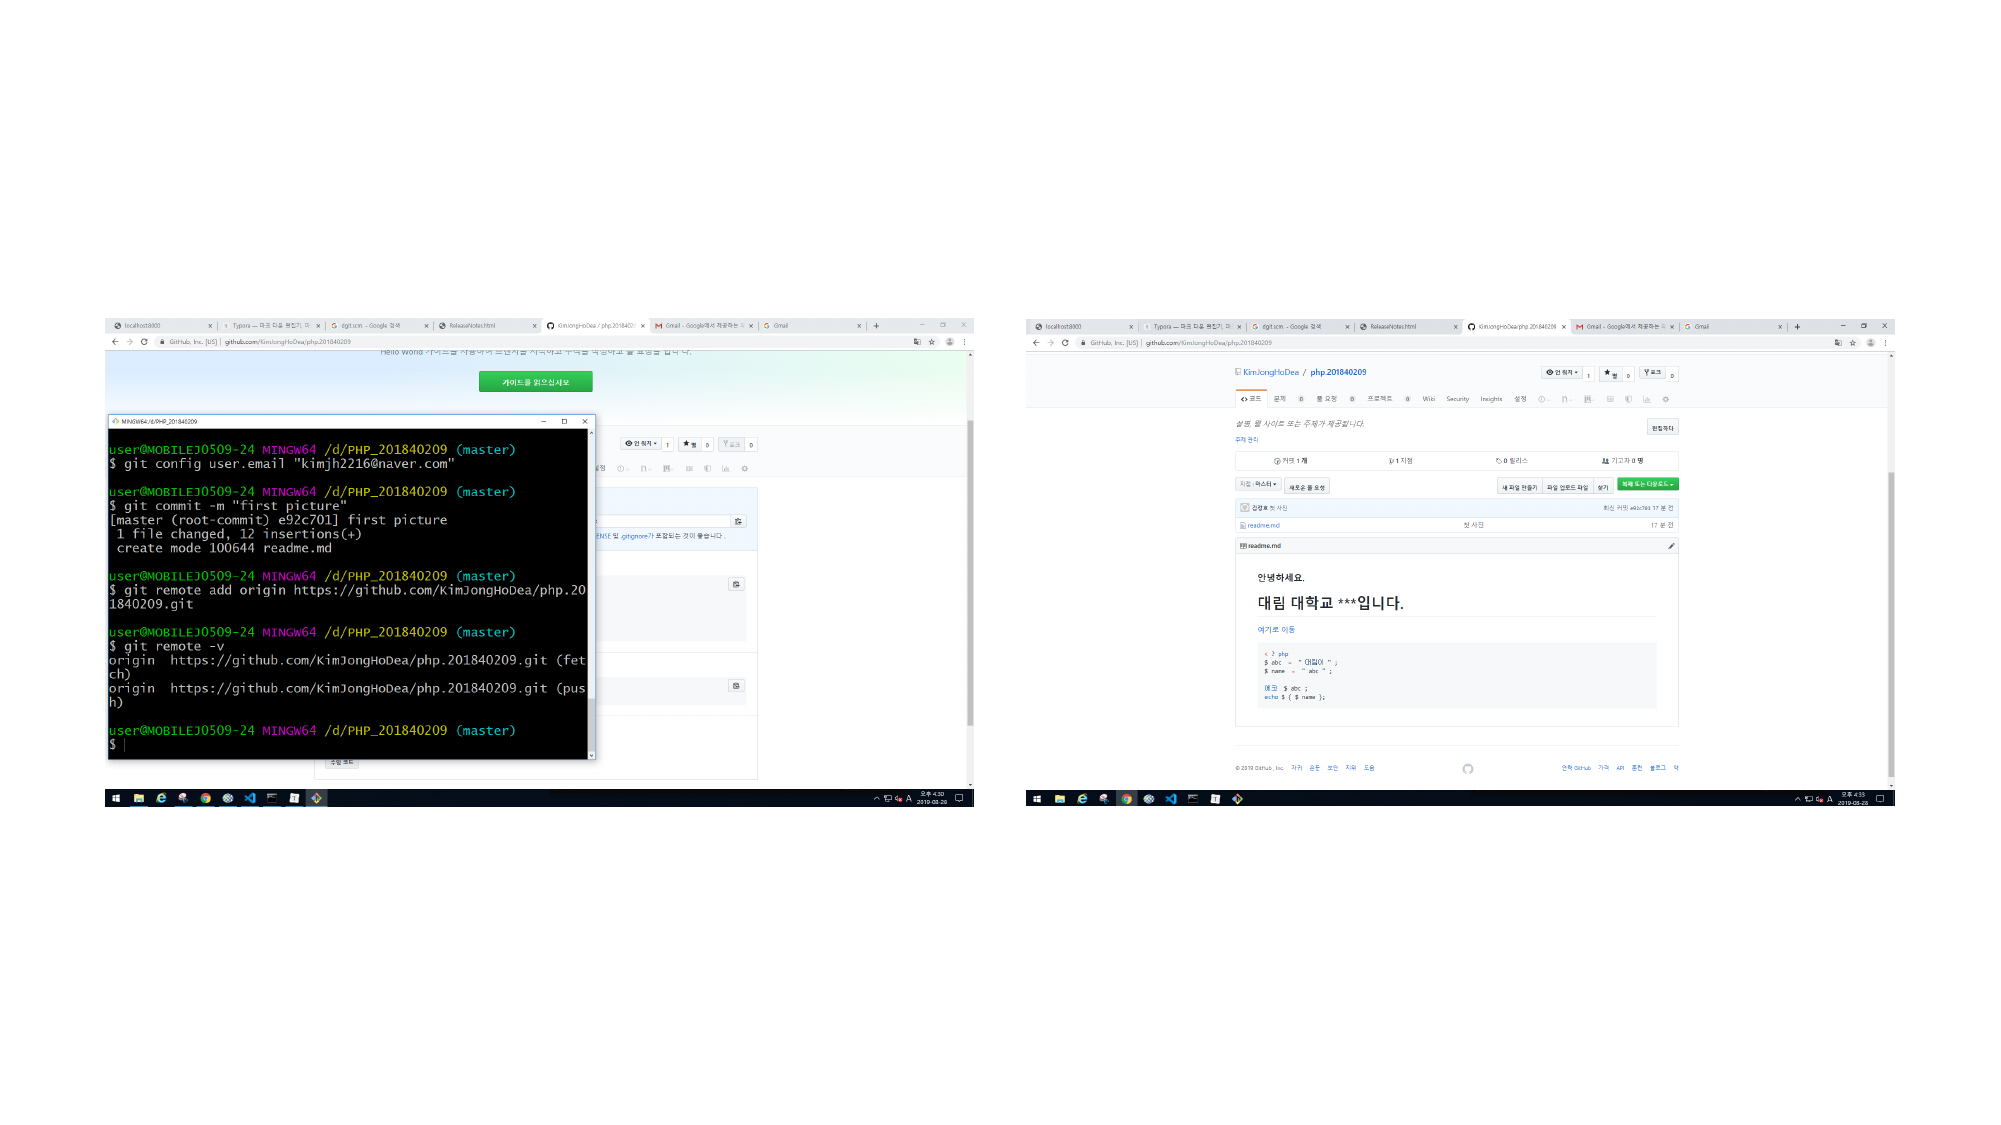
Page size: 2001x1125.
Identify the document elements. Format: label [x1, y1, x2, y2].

picture [1026, 319, 1895, 806]
picture [105, 318, 974, 807]
